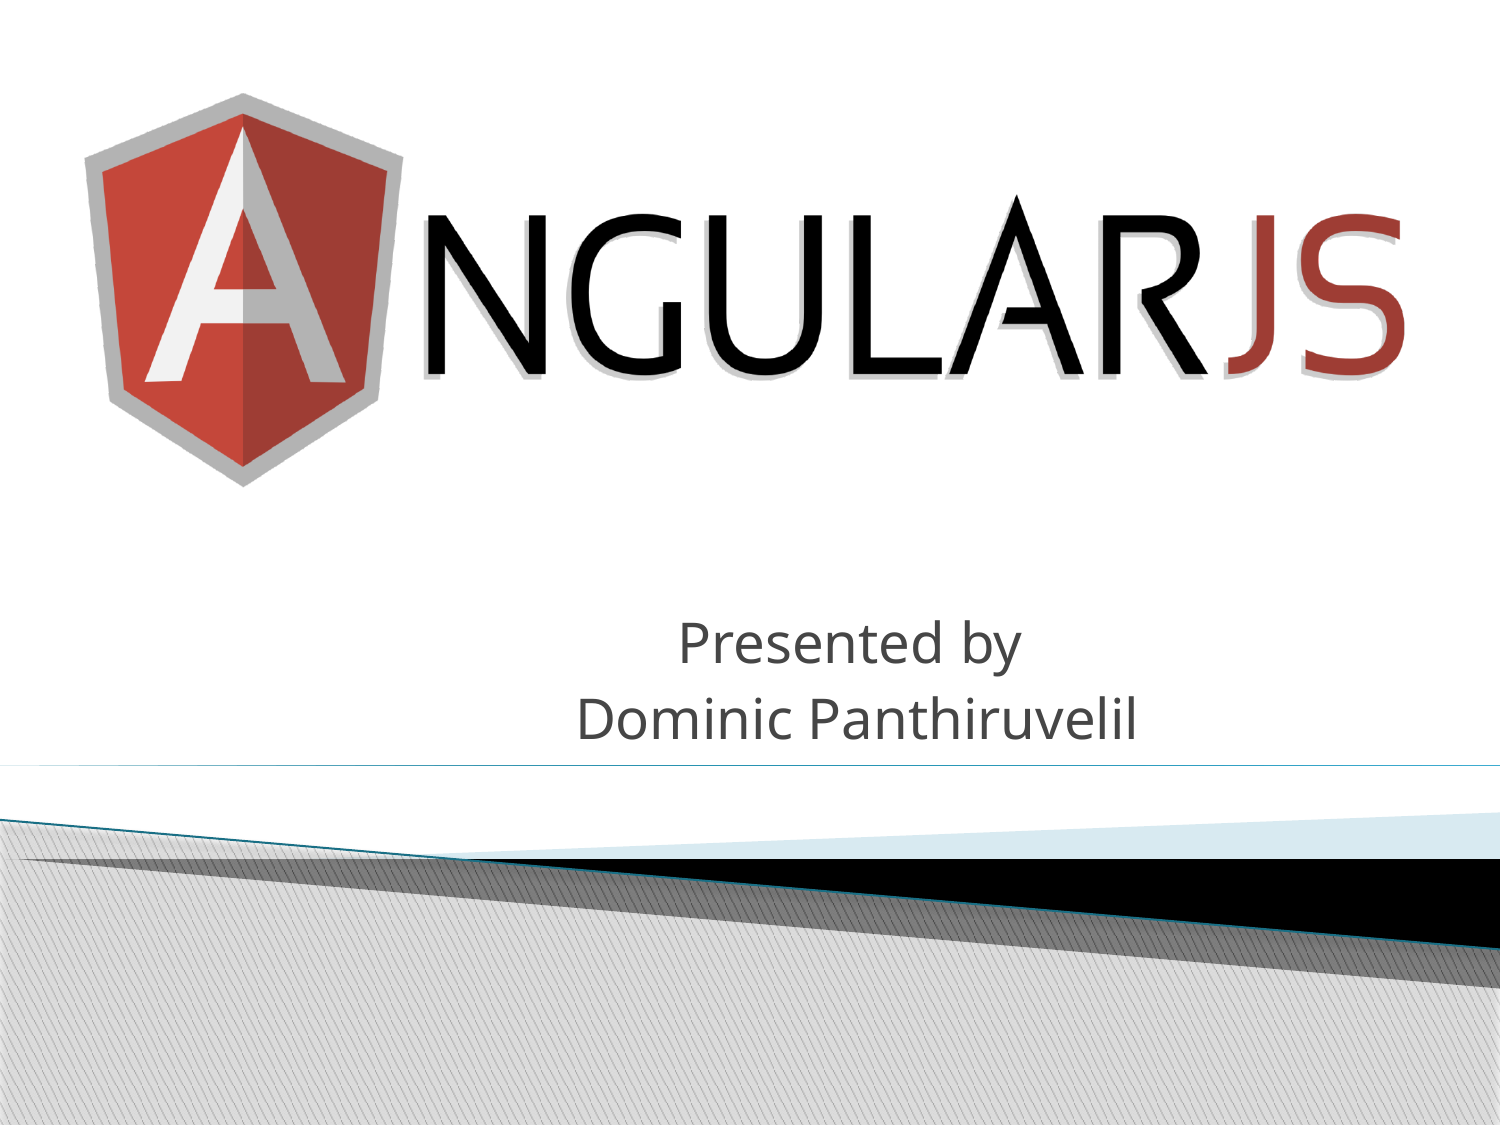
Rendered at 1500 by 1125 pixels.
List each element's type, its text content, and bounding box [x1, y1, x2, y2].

picture [37, 37, 1451, 545]
picture [5, 859, 1500, 989]
subtitle Presented by Dominic Panthiruvelil [37, 600, 1500, 788]
